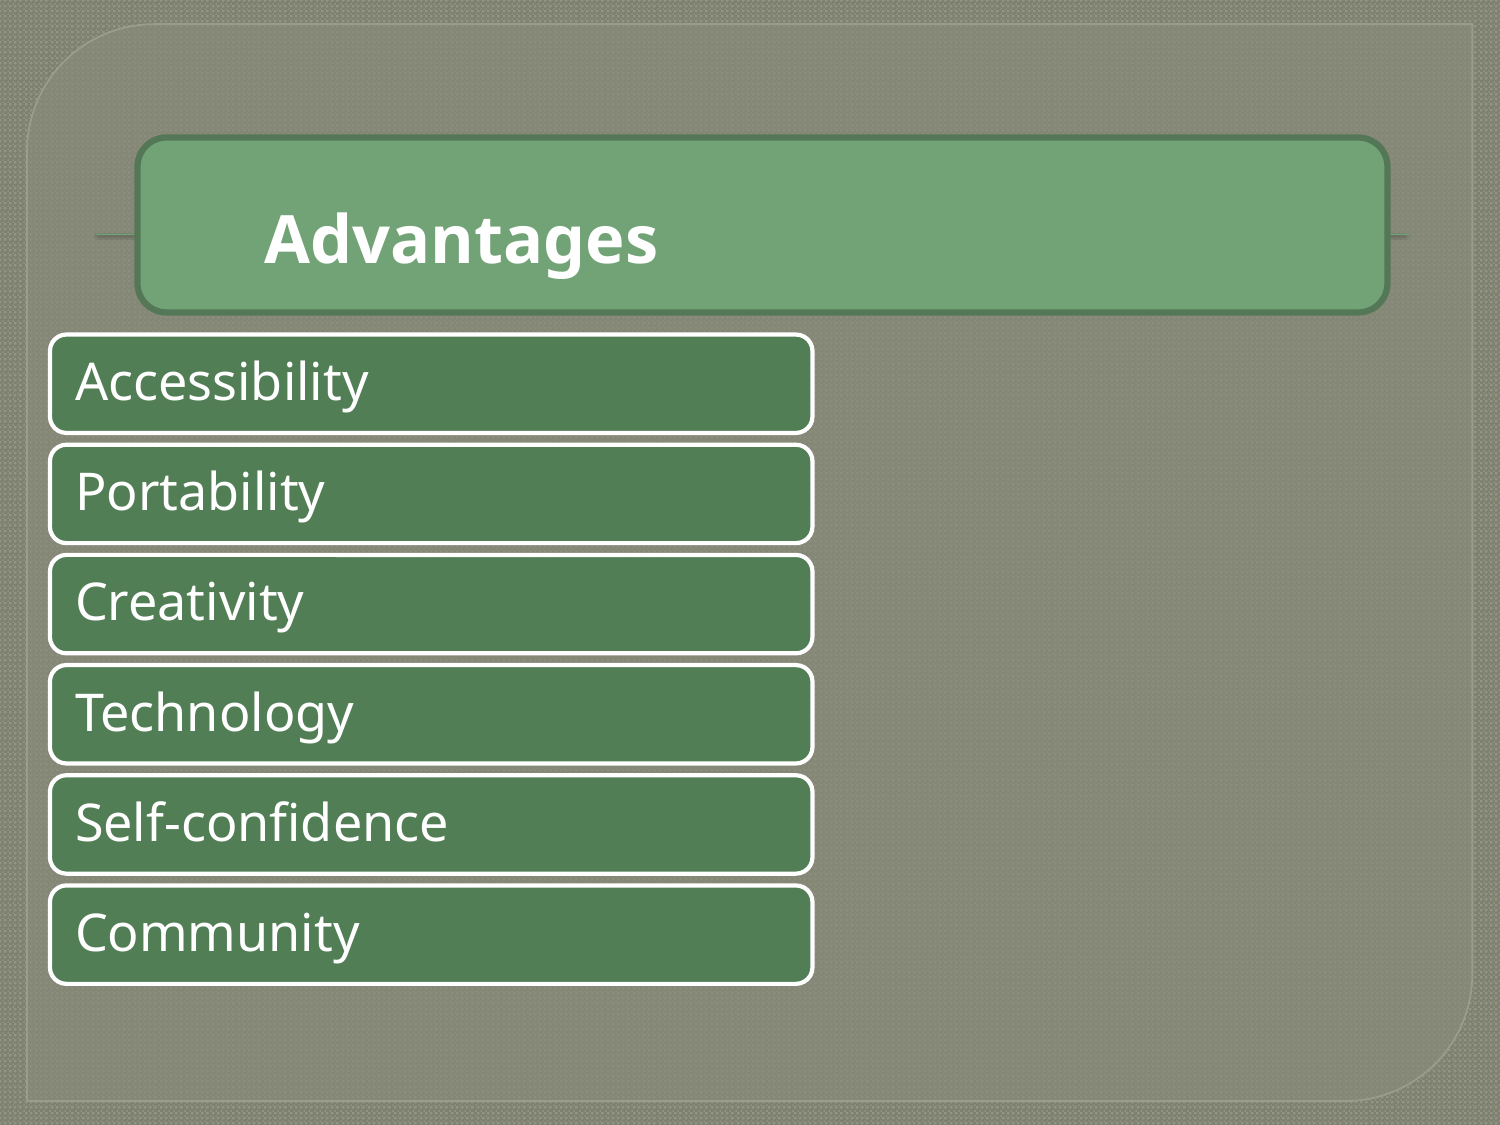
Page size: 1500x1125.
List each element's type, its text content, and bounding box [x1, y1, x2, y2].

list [49, 324, 813, 994]
text_box Advantages [249, 189, 1088, 284]
text_box [134, 134, 1391, 316]
